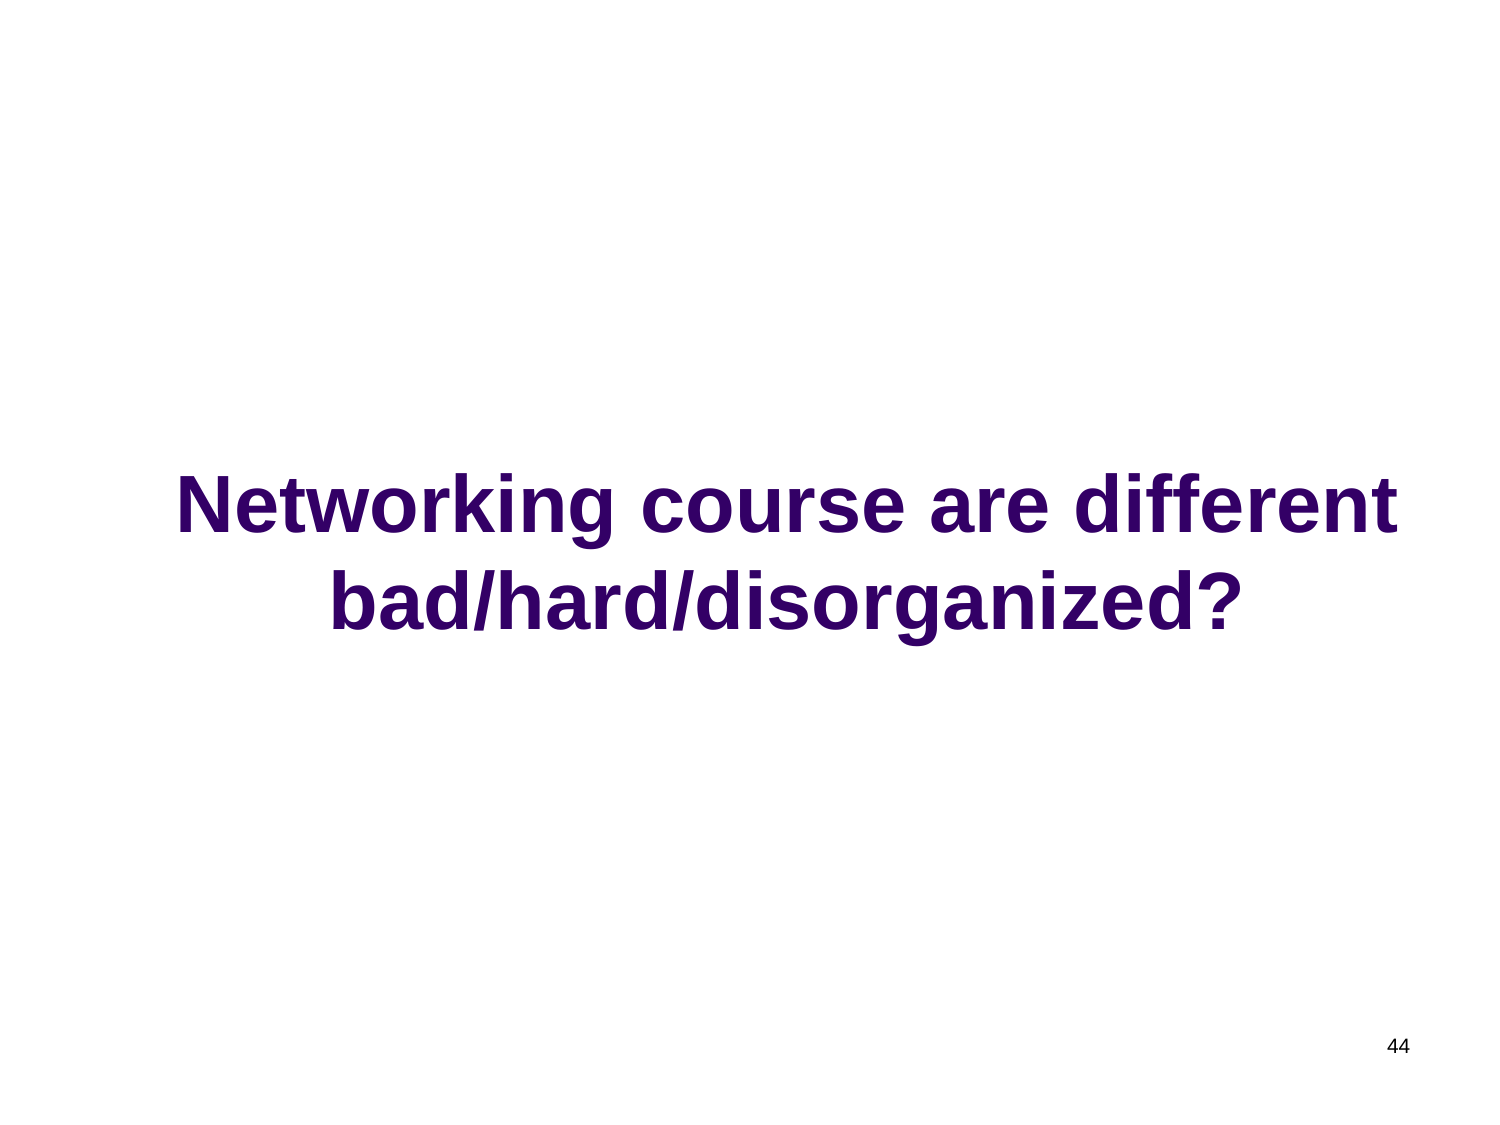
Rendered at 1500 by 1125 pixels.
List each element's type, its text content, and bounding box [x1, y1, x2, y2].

title Networking course are different bad/hard/disorganized? [37, 412, 1500, 654]
slide_number 44 [1074, 1024, 1426, 1101]
